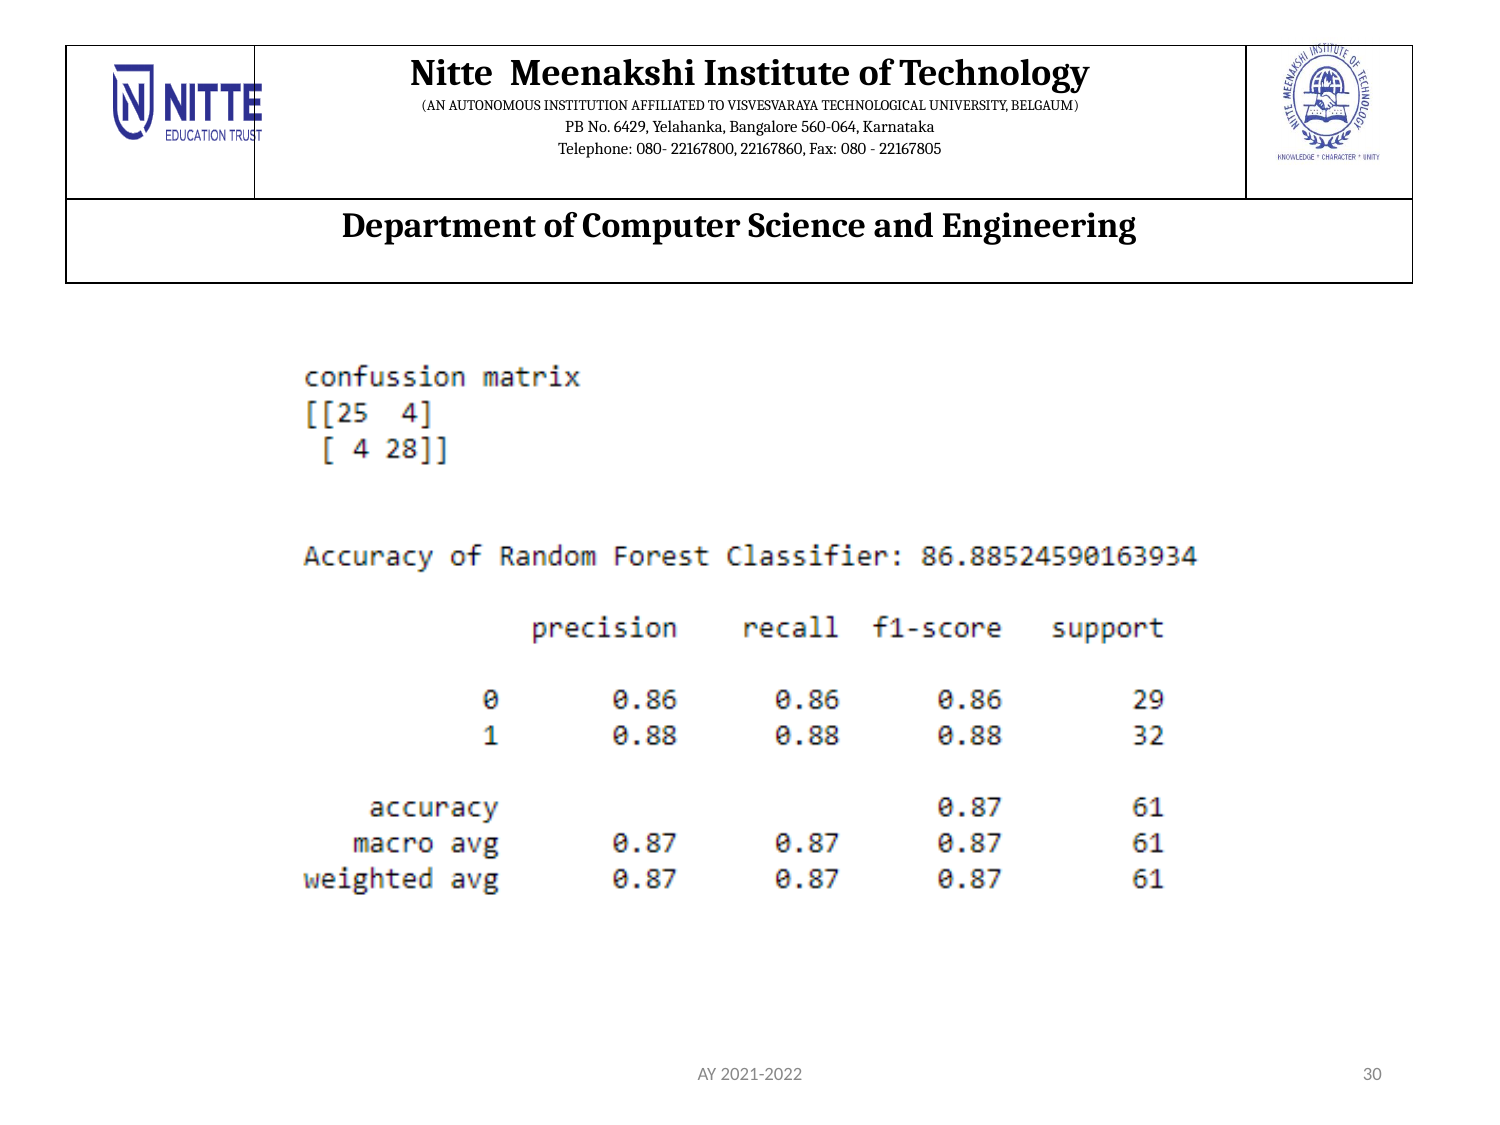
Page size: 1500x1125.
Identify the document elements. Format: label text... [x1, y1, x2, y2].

picture [1274, 37, 1381, 165]
footer AY 2021-2022 [496, 1042, 1004, 1103]
table_header [1247, 46, 1412, 198]
picture [112, 60, 263, 142]
slide_number 30 [1059, 1042, 1397, 1103]
table_header [67, 46, 254, 198]
picture [281, 352, 1218, 973]
table_header Nitte Meenakshi Institute of Technology (AN AUTONOMOUS INSTITUTION AFFILIATED TO VISVESVARAYA TECHNOLOGICAL UNIVERSITY, BELGAUM) PB No. 6429, Yelahanka, Bangalore 560-064, Karnataka Telephone: 080- 22167800, 22167860, Fax: 080 - 22167805 [255, 46, 1245, 198]
table_cell Department of Computer Science and Engineering [67, 200, 1412, 282]
